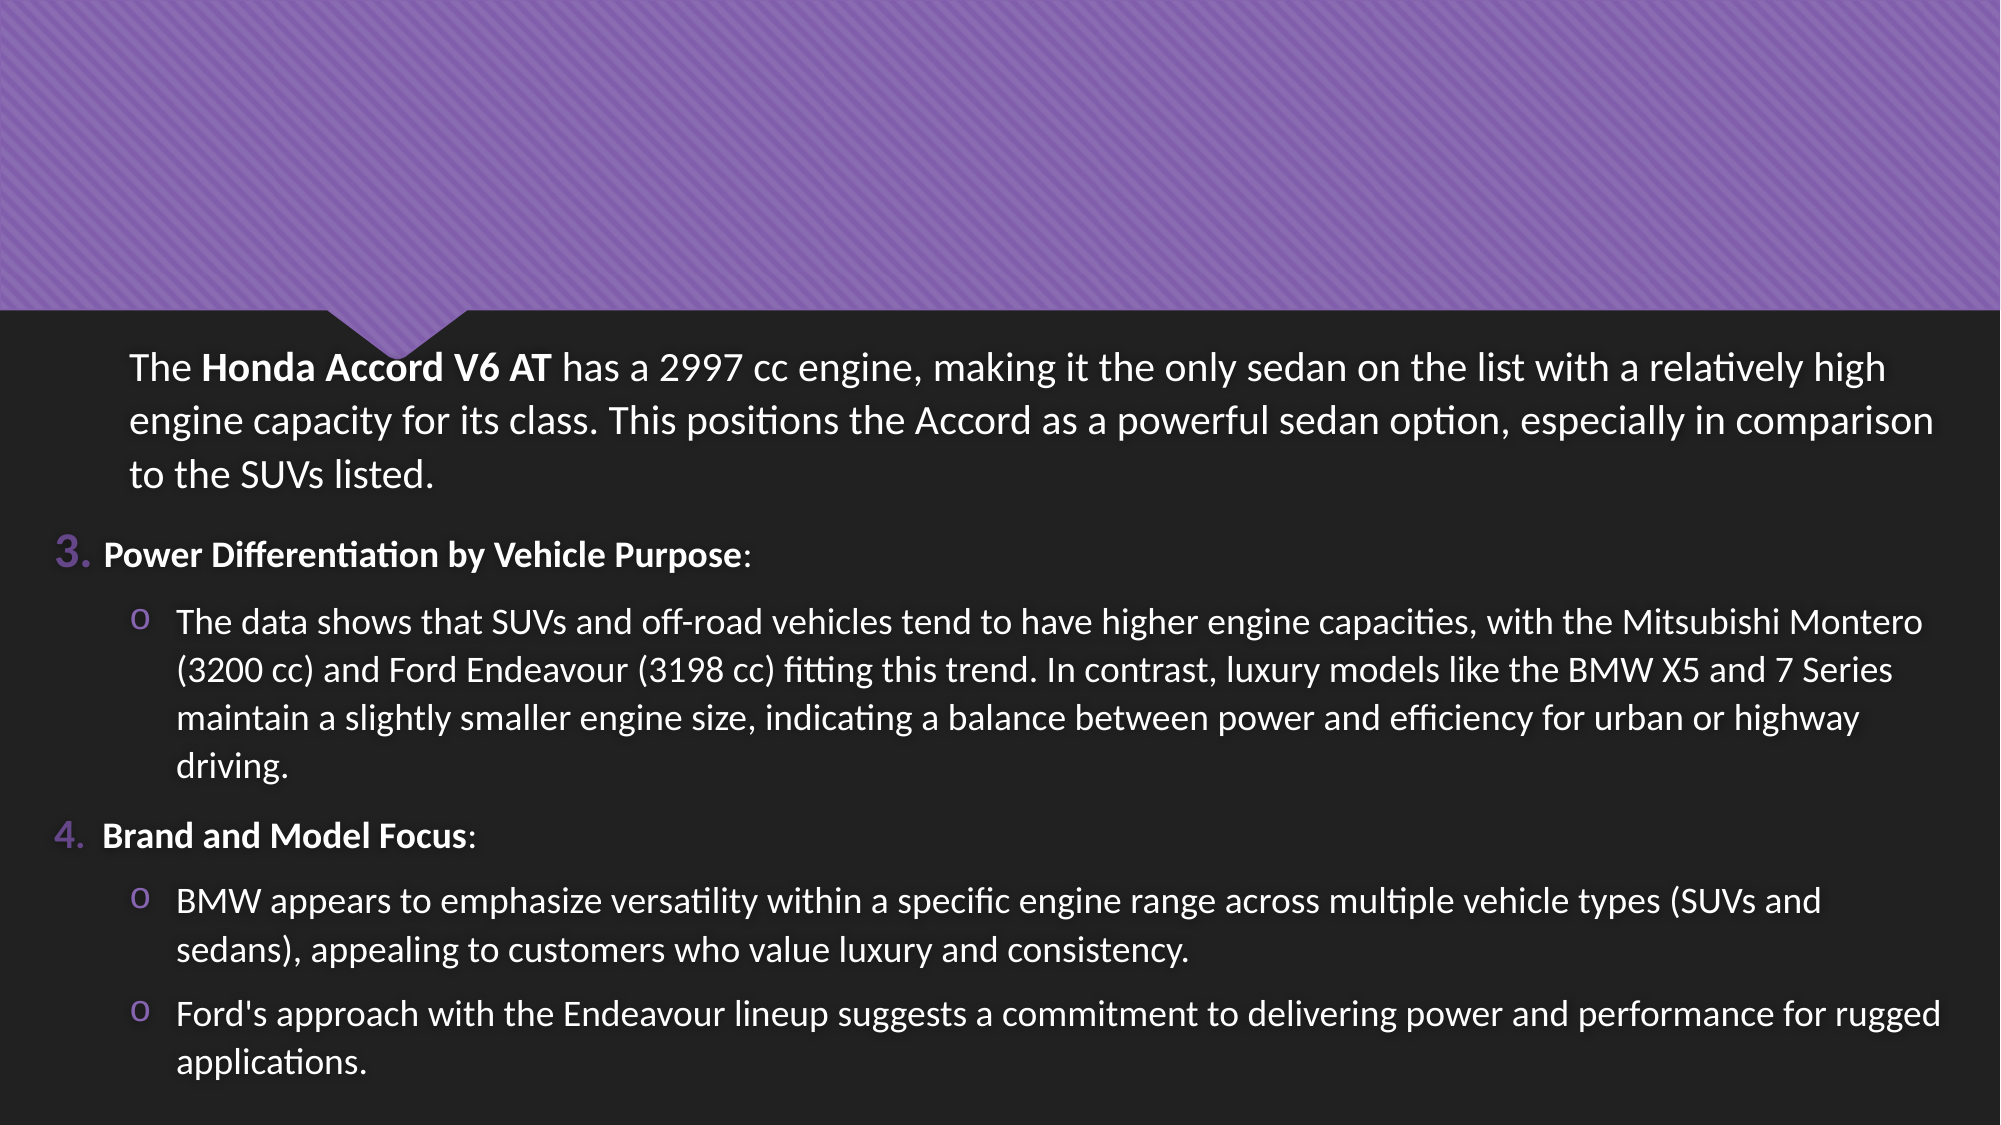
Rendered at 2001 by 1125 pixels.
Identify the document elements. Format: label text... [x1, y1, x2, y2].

list The Honda Accord V6 AT has a 2997 cc engine, making it the only sedan on the list with a relatively high engine capacity for its class. This positions the Accord as a powerful sedan option, especially in comparison to the SUVs listed. 3. Power Differentiation by Vehicle Purpose: The data shows that SUVs and off-road vehicles tend to have higher engine capacities, with the Mitsubishi Montero (3200 cc) and Ford Endeavour (3198 cc) fitting this trend. In contrast, luxury models like the BMW X5 and 7 Series maintain a slightly smaller engine size, indicating a balance between power and efficiency for urban or highway driving. 4. Brand and Model Focus: BMW appears to emphasize versatility within a specific engine range across multiple vehicle types (SUVs and sedans), appealing to customers who value luxury and consistency. Ford's approach with the Endeavour lineup suggests a commitment to delivering power and performance for rugged applications. [39, 699, 1961, 789]
